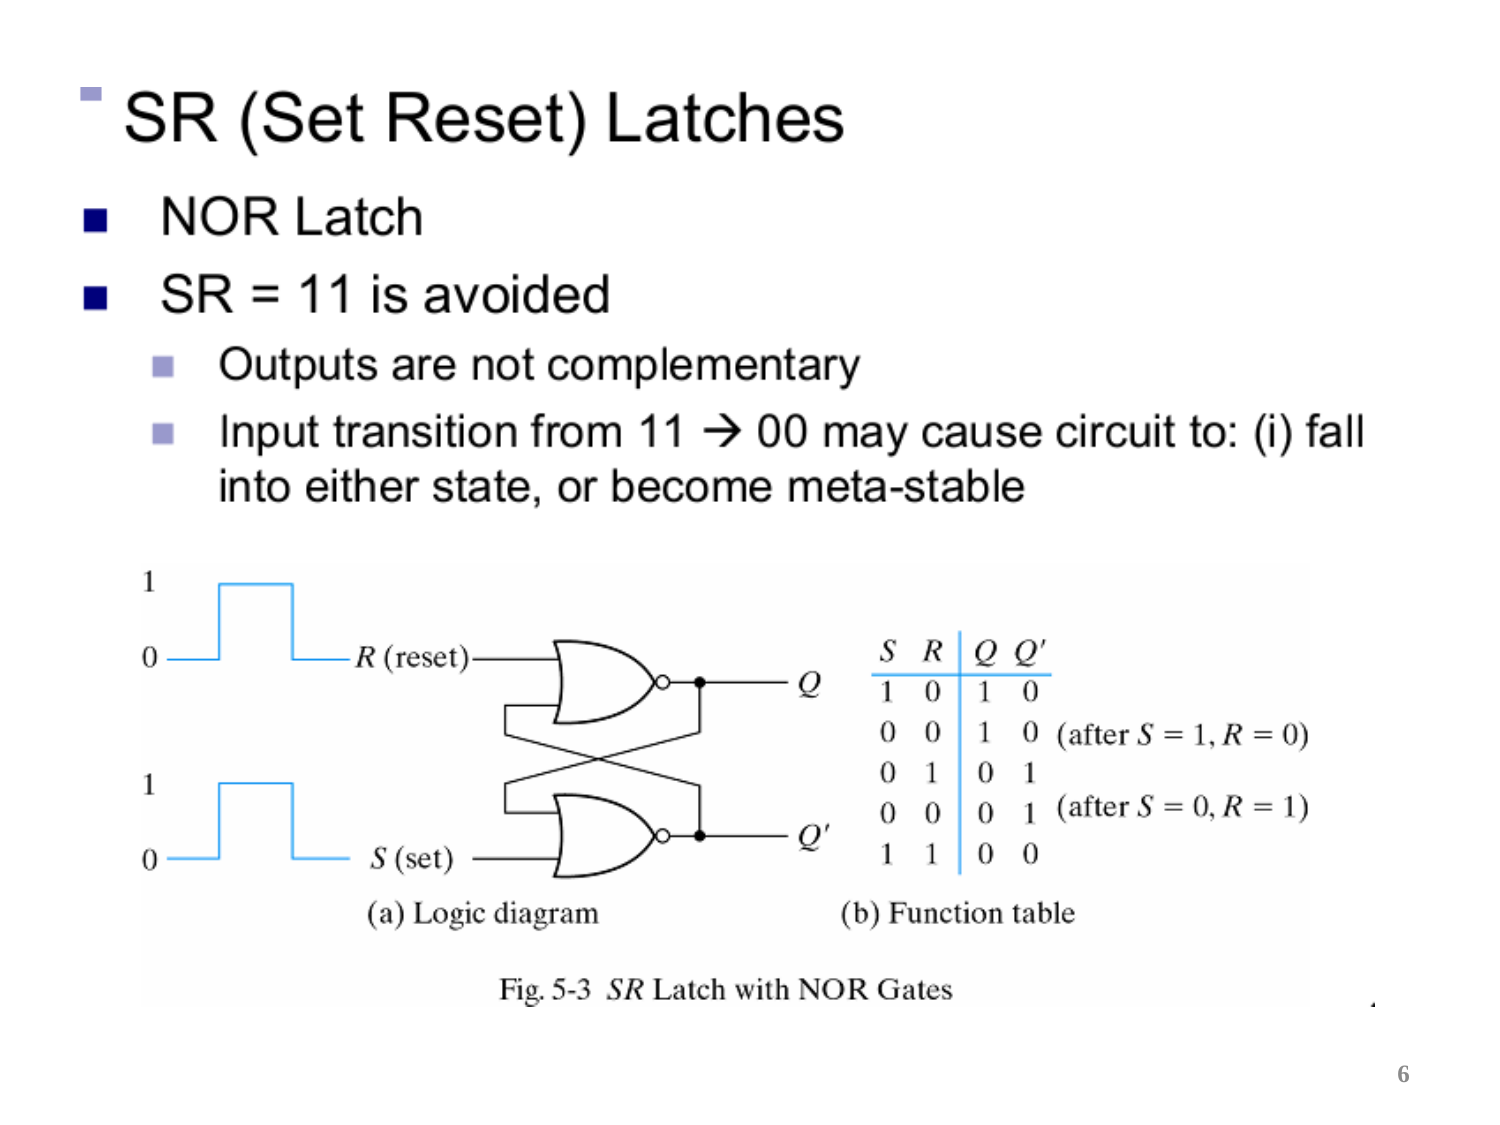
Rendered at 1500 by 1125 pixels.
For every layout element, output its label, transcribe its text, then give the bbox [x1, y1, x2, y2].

slide_number 6 [1074, 1042, 1425, 1103]
picture [79, 87, 1376, 1008]
